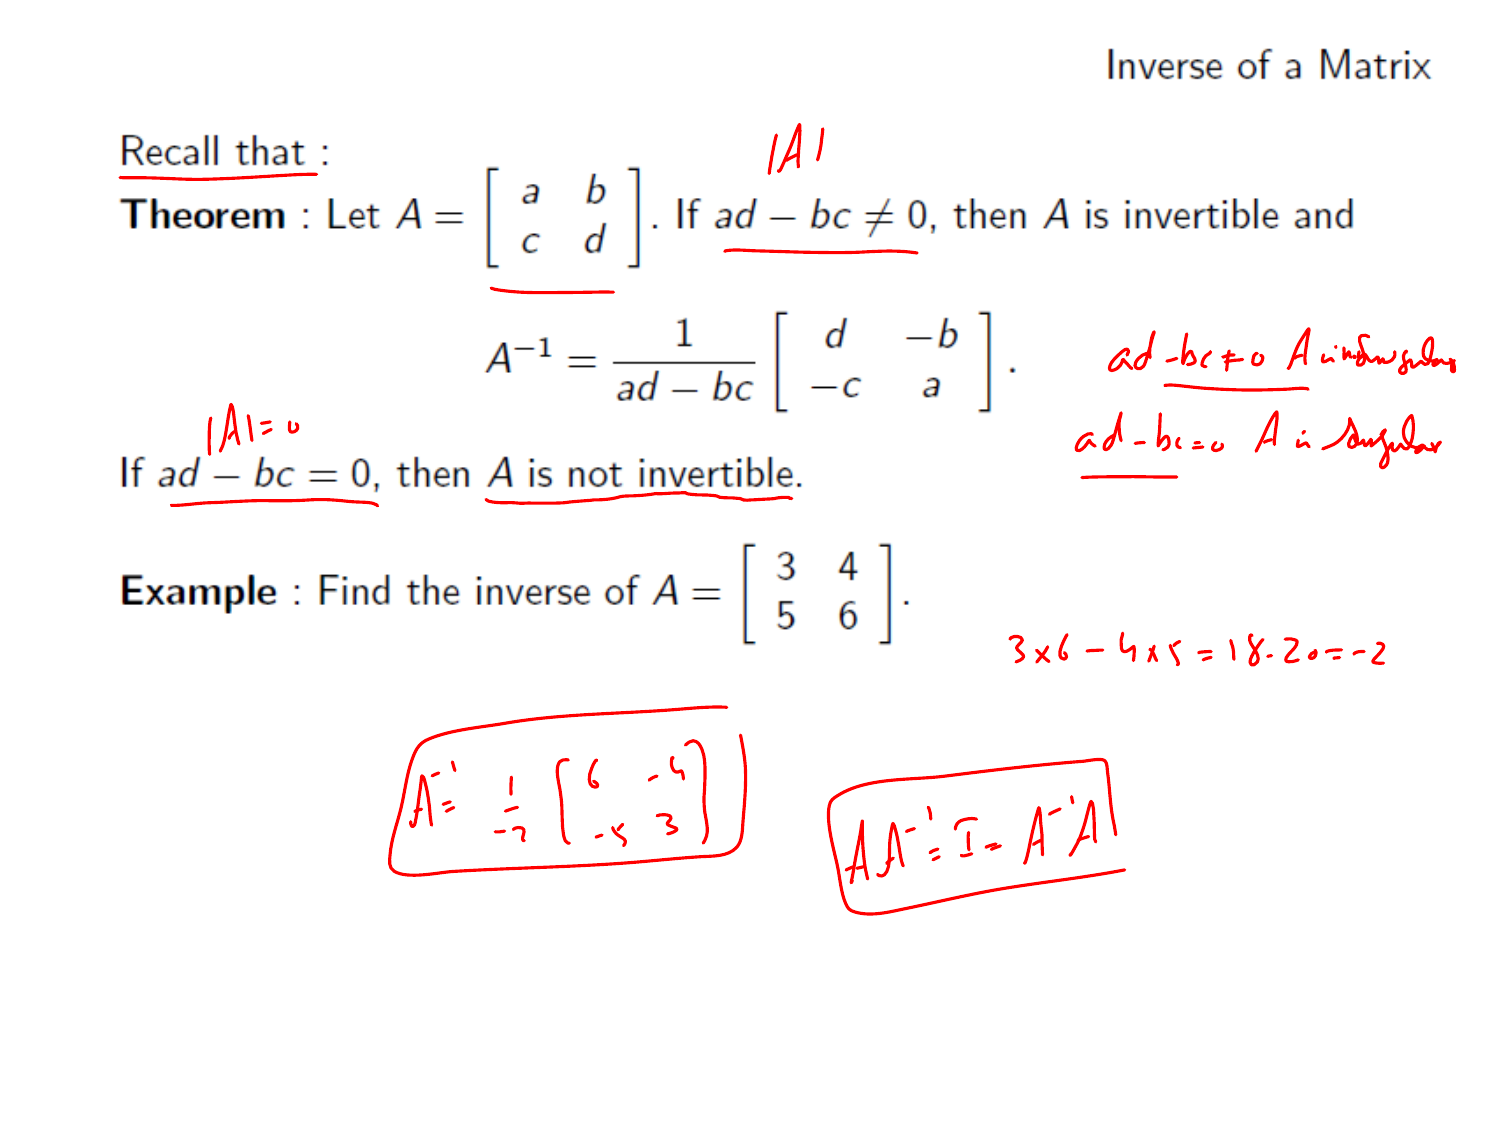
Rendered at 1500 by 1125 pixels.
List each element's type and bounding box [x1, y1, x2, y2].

picture [1406, 420, 1411, 441]
picture [72, 30, 1436, 657]
picture [1425, 342, 1431, 357]
